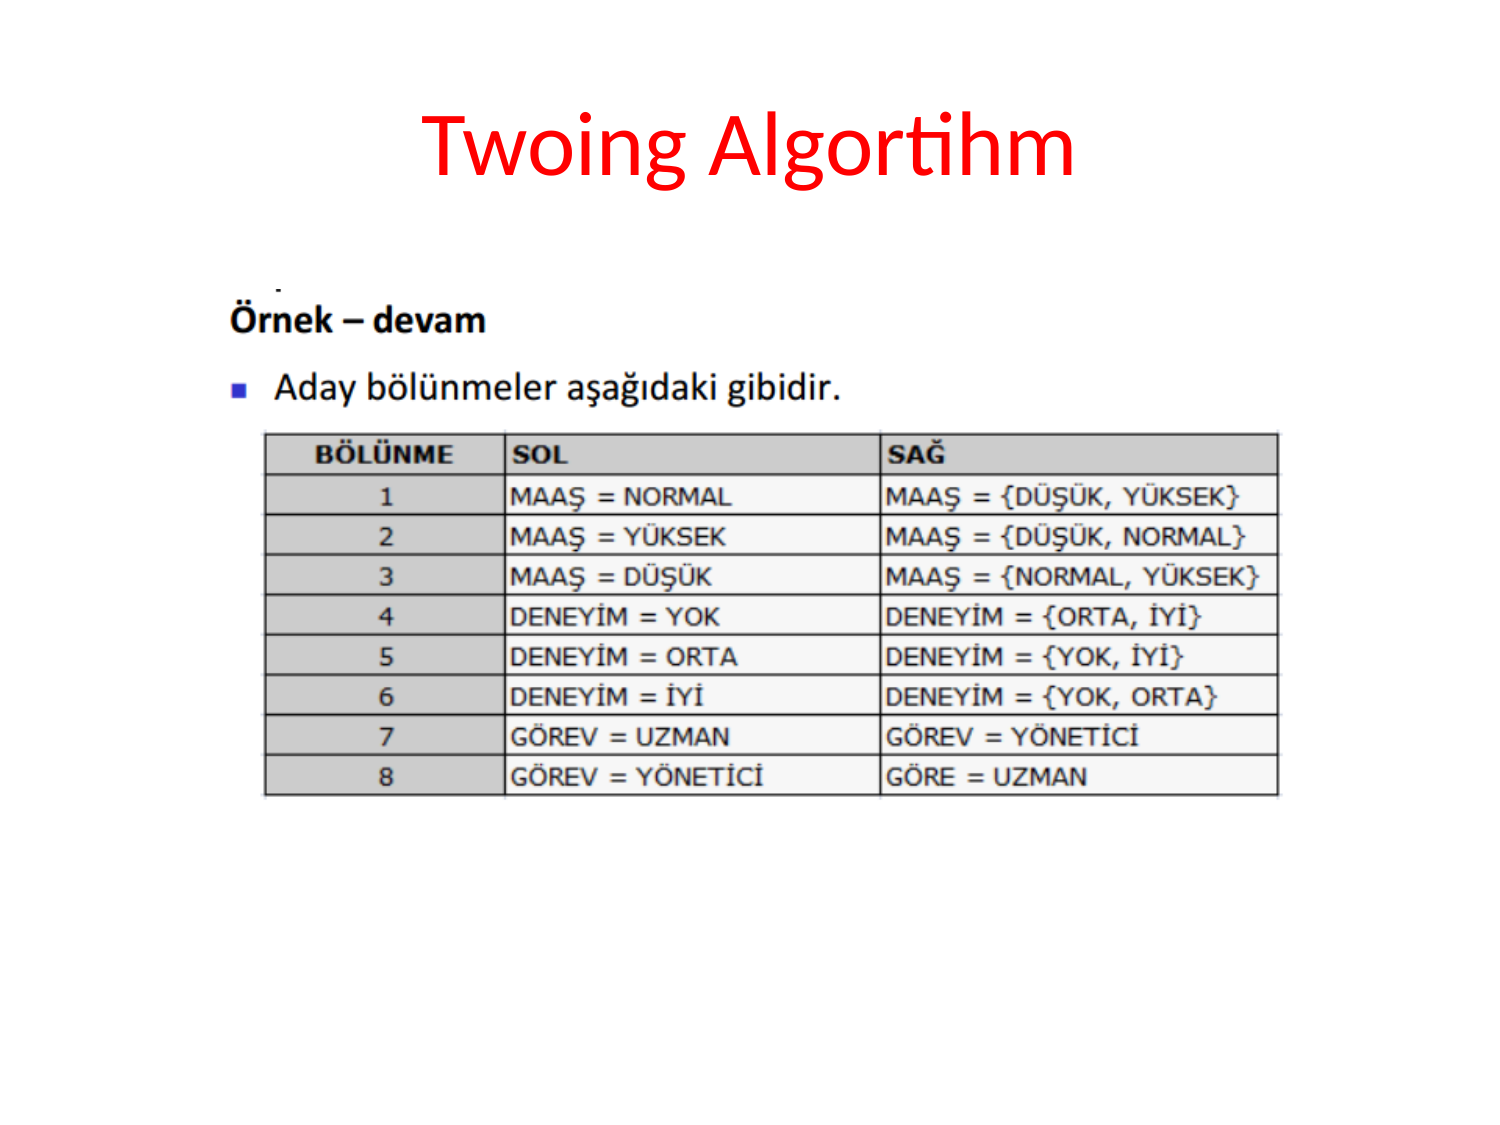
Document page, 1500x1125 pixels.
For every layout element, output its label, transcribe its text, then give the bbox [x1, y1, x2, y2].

title Twoing Algortihm [75, 45, 1425, 233]
picture [206, 288, 1294, 837]
